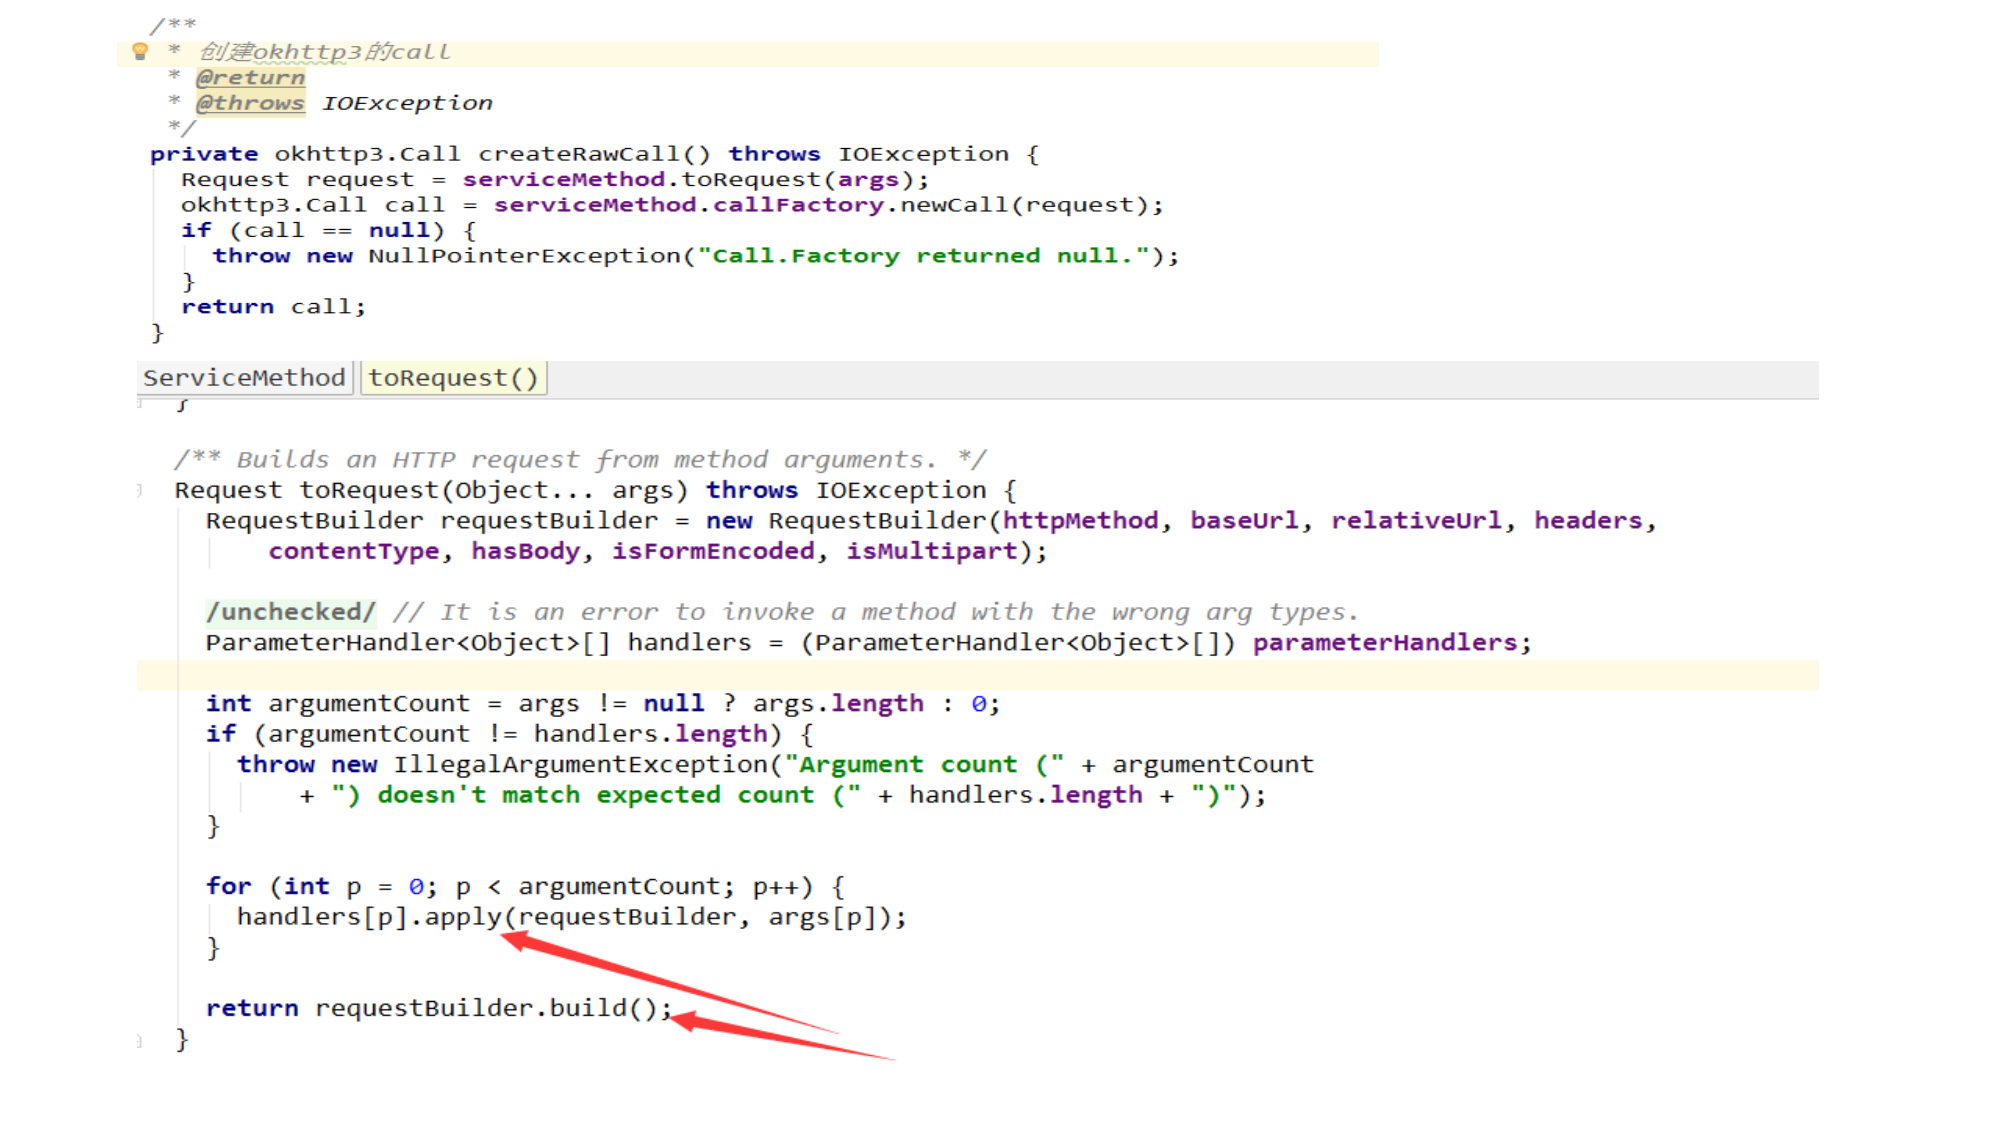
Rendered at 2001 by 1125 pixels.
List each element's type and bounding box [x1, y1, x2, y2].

picture [137, 361, 1819, 1074]
list [117, 0, 1379, 362]
